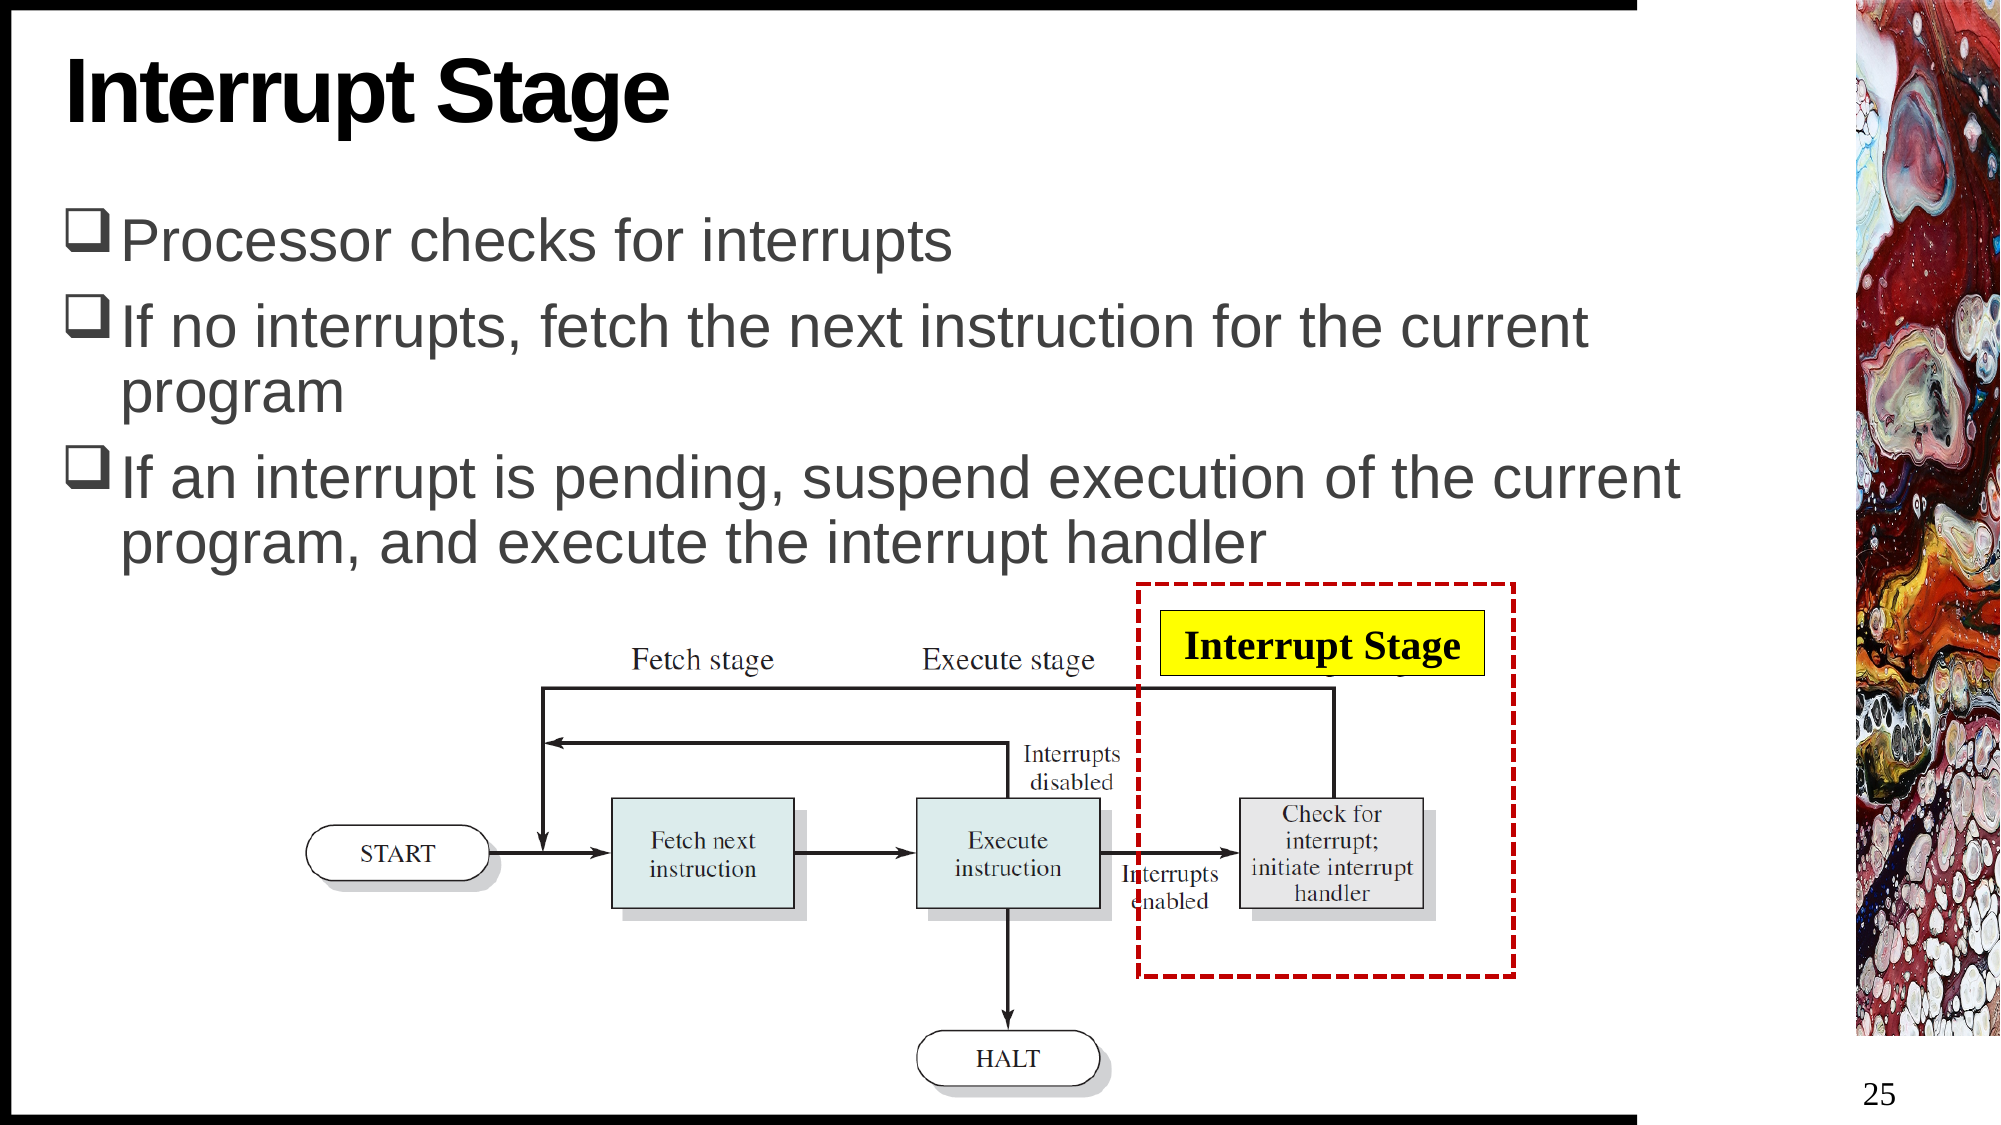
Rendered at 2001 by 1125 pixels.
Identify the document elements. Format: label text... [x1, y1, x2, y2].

slide_number 25 [1856, 1069, 1903, 1115]
text_box [1137, 583, 1514, 978]
picture [286, 610, 1473, 1112]
list Processor checks for interrupts If no interrupts, fetch the next instruction for the current program If an interrupt is pending, suspend execution of the current program, and execute the interrupt handler [60, 209, 1817, 977]
title Interrupt Stage [64, 37, 1573, 149]
picture [1856, 0, 2000, 1036]
text_box Interrupt Stage [1473, 610, 1485, 676]
